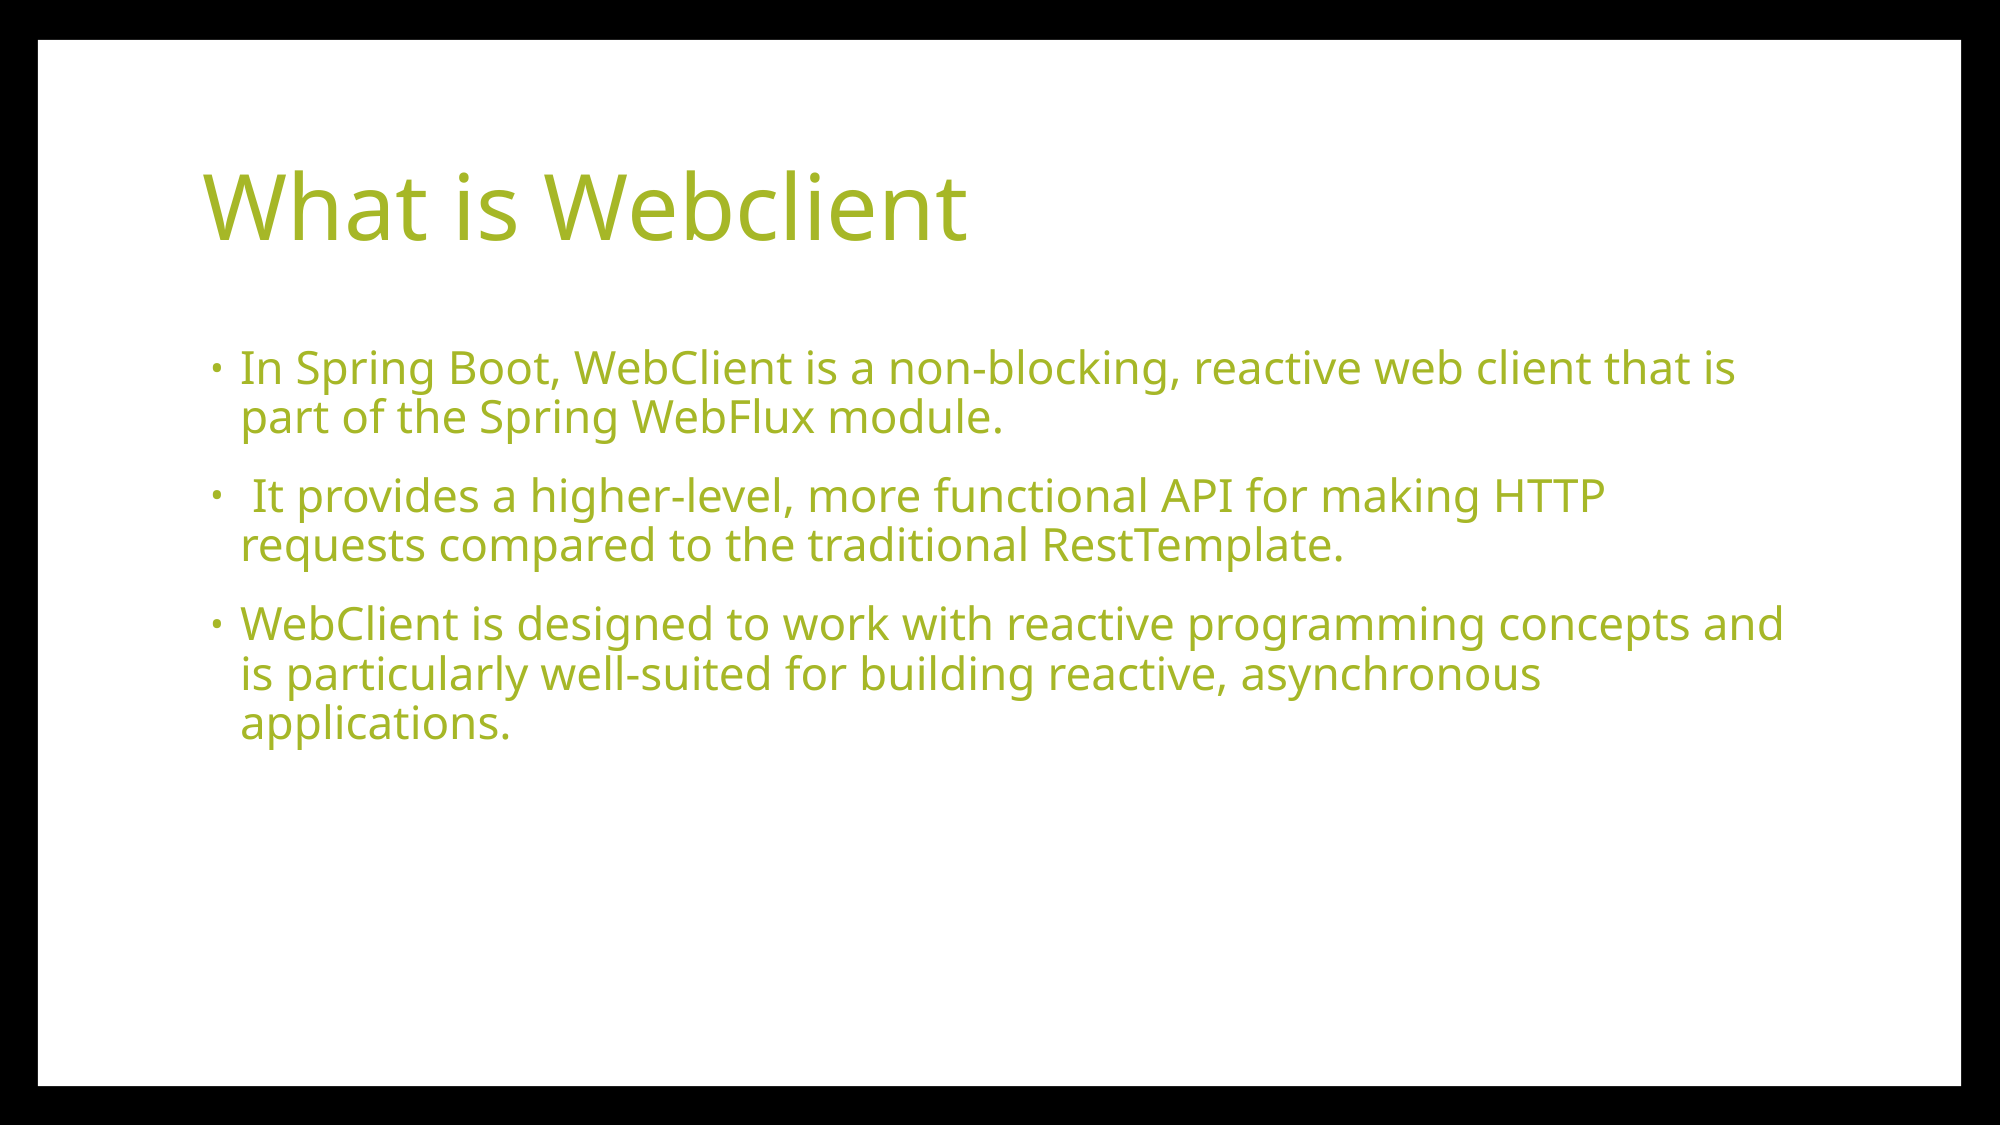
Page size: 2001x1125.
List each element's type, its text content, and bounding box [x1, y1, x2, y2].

list In Spring Boot, WebClient is a non-blocking, reactive web client that is part of the Spring WebFlux module. It provides a higher-level, more functional API for making HTTP requests compared to the traditional RestTemplate. WebClient is designed to work with reactive programming concepts and is particularly well-suited for building reactive, asynchronous applications. [187, 337, 1808, 1000]
title What is Webclient [187, 99, 1808, 323]
